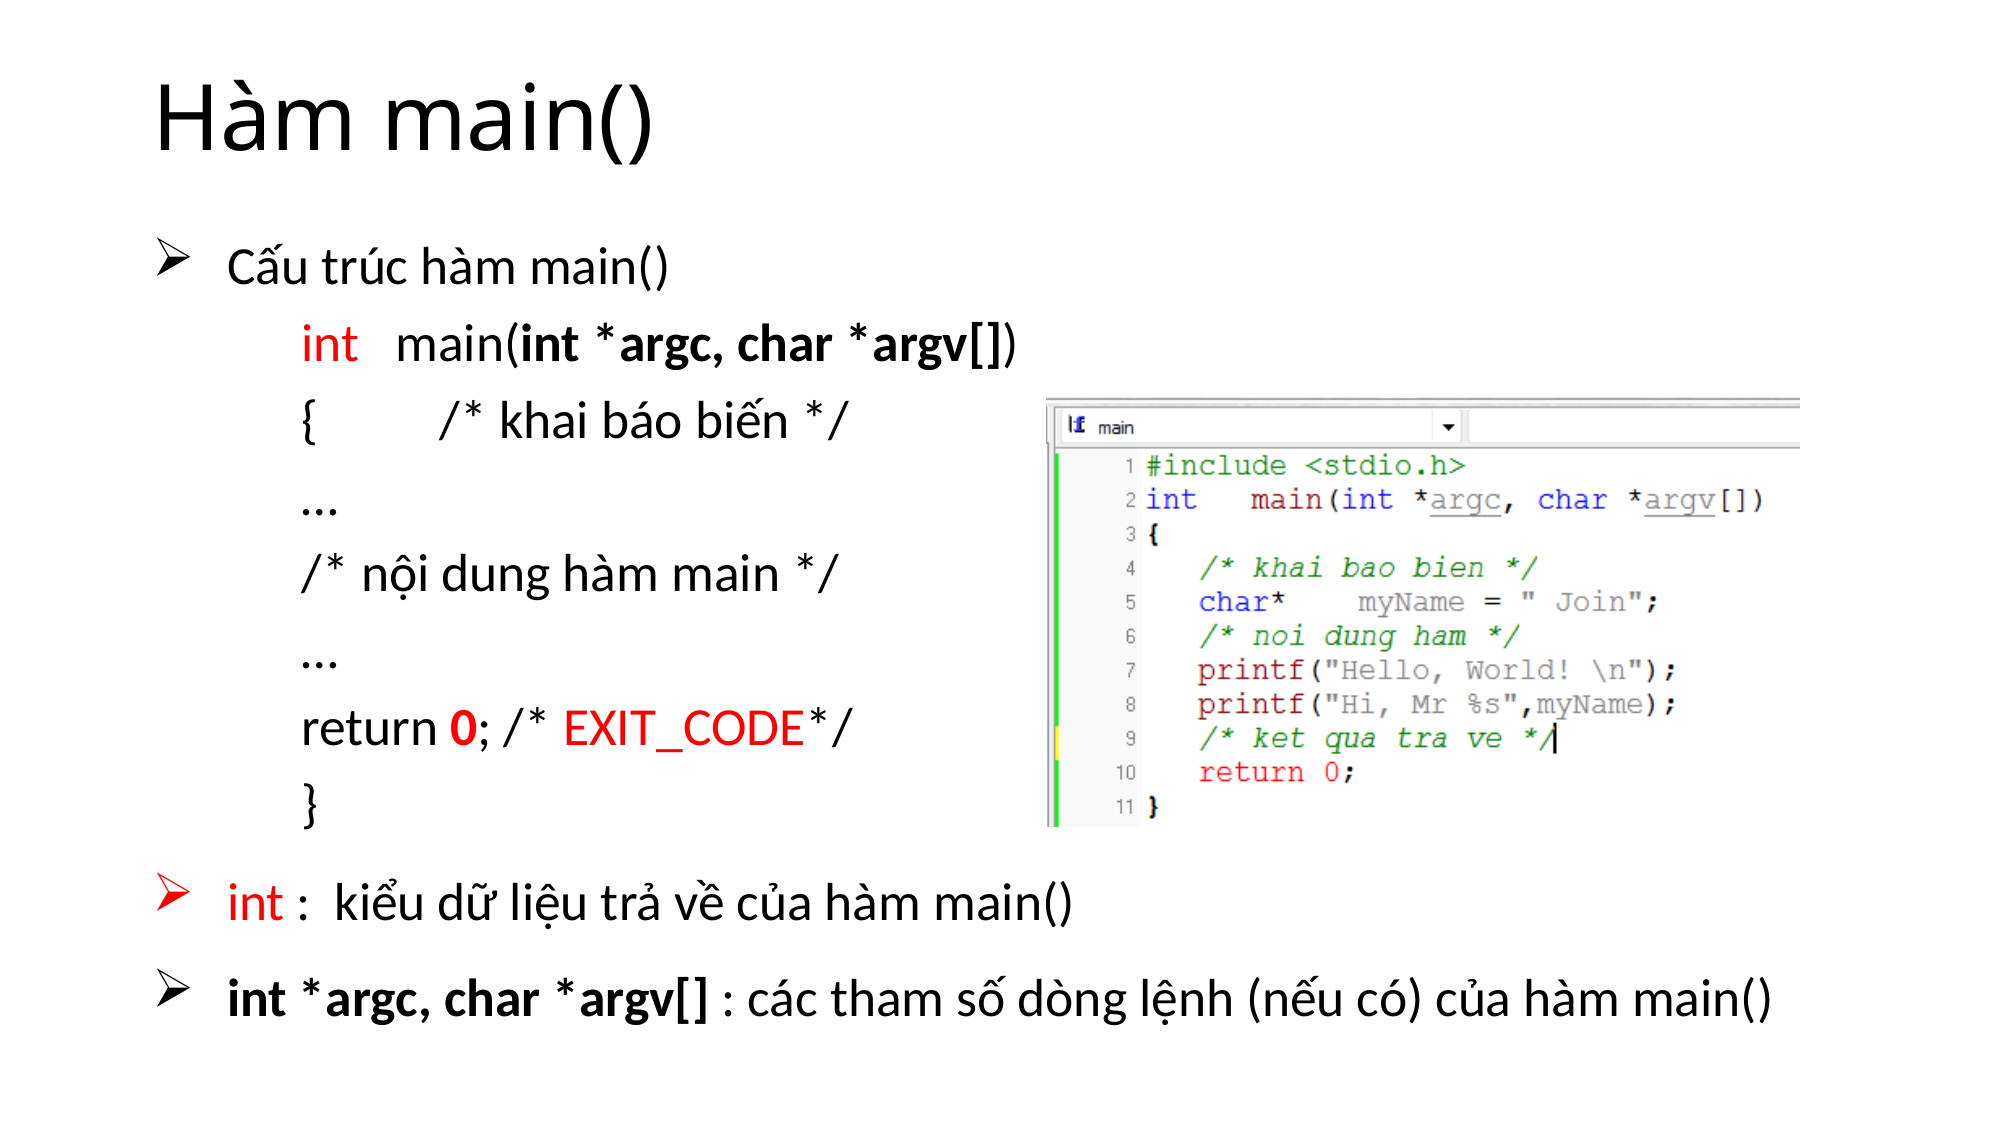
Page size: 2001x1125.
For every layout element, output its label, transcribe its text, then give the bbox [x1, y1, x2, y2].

picture [1046, 397, 1800, 827]
list Cấu trúc hàm main() int main(int *argc, char *argv[]) { /* khai báo biến */ … /* nội dung hàm main */ … return 0; /* EXIT_CODE*/ } int : kiểu dữ liệu trả về của hàm main() int *argc, char *argv[] : các tham số dòng lệnh (nếu có) của hàm main() [137, 230, 1863, 1043]
title Hàm main() [137, 32, 1863, 210]
